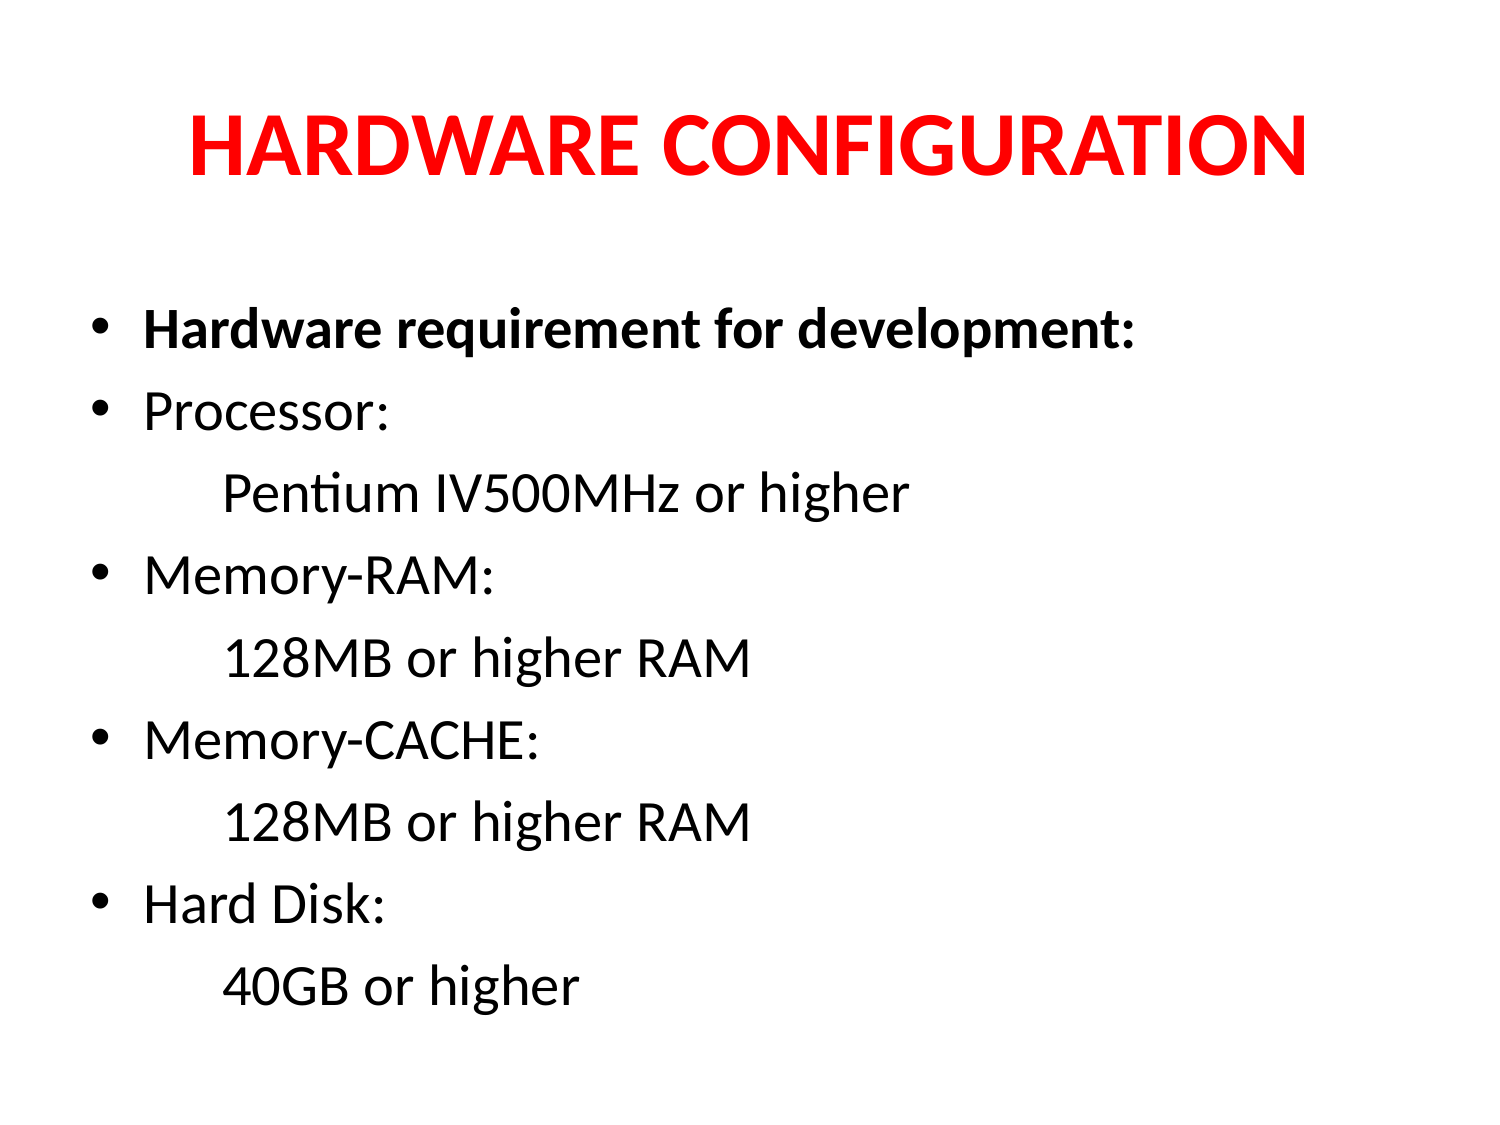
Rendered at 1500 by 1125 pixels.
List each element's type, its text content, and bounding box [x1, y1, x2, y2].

list Hardware requirement for development: Processor: Pentium IV500MHz or higher Memory-RAM: 128MB or higher RAM Memory-CACHE: 128MB or higher RAM Hard Disk: 40GB or higher [75, 282, 1425, 1025]
title HARDWARE CONFIGURATION [75, 45, 1425, 233]
